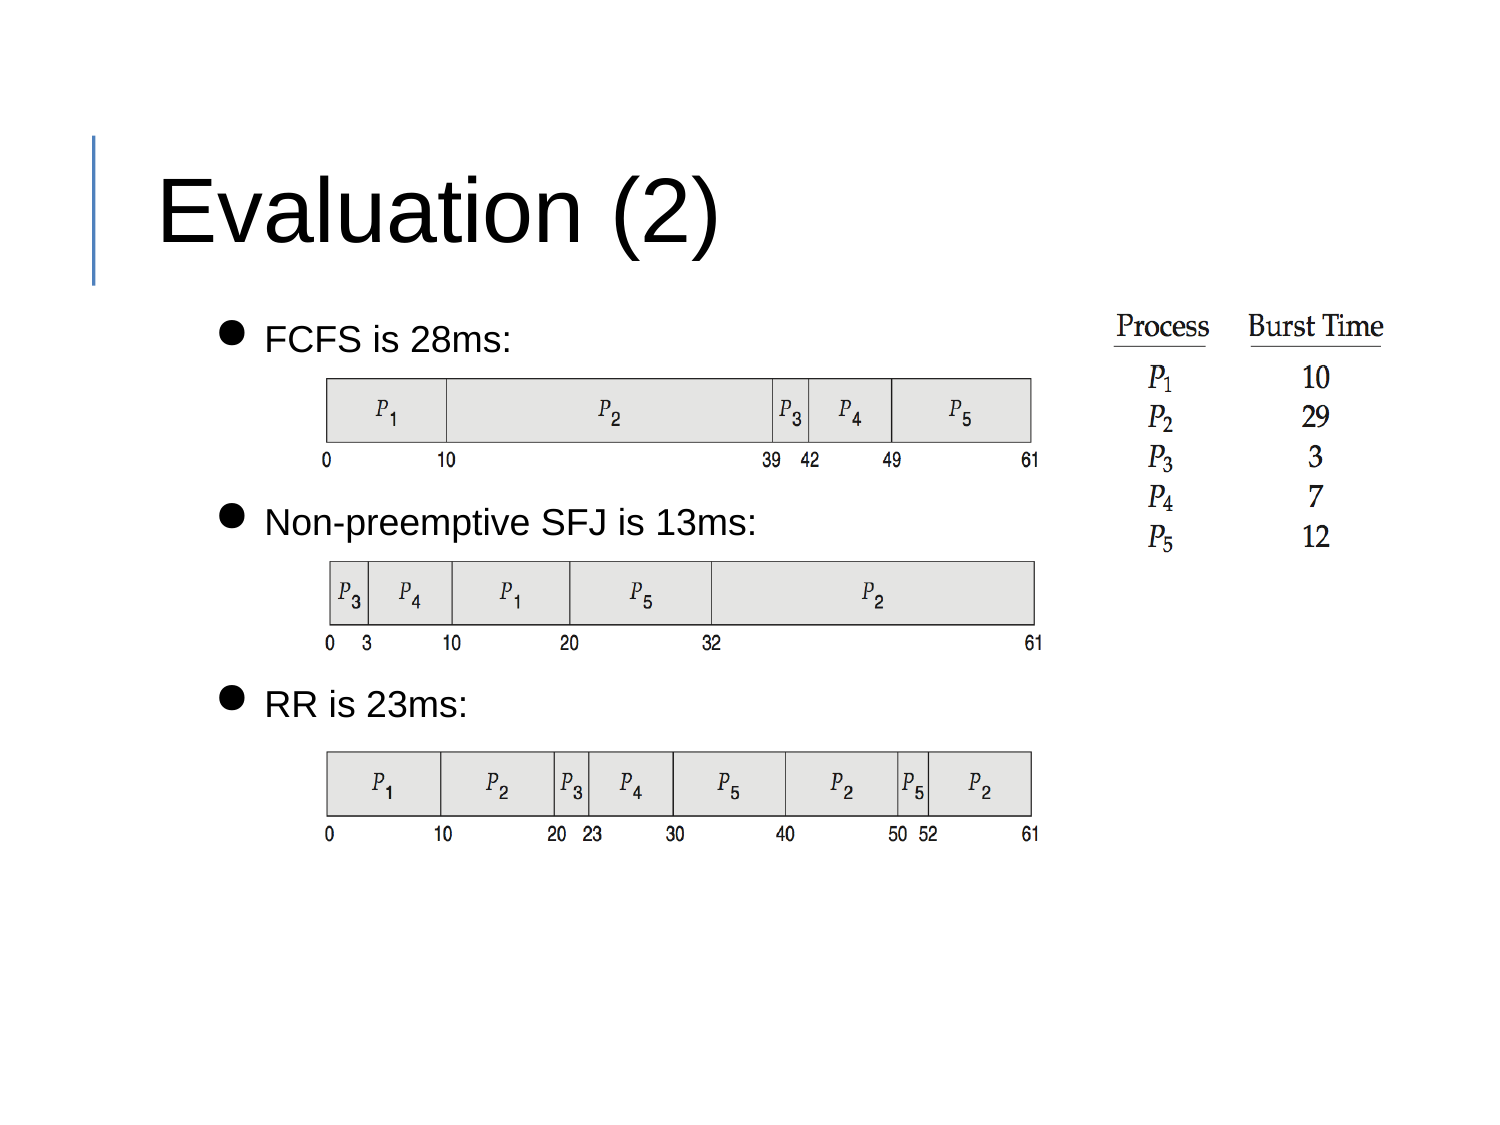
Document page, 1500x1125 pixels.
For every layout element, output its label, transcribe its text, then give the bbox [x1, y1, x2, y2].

title Evaluation (2) [156, 165, 1407, 260]
picture [316, 730, 1047, 855]
picture [309, 543, 1054, 671]
picture [1094, 295, 1407, 587]
list FCFS is 28ms: Non-preemptive SFJ is 13ms: RR is 23ms: [142, 320, 1384, 977]
picture [316, 357, 1047, 494]
